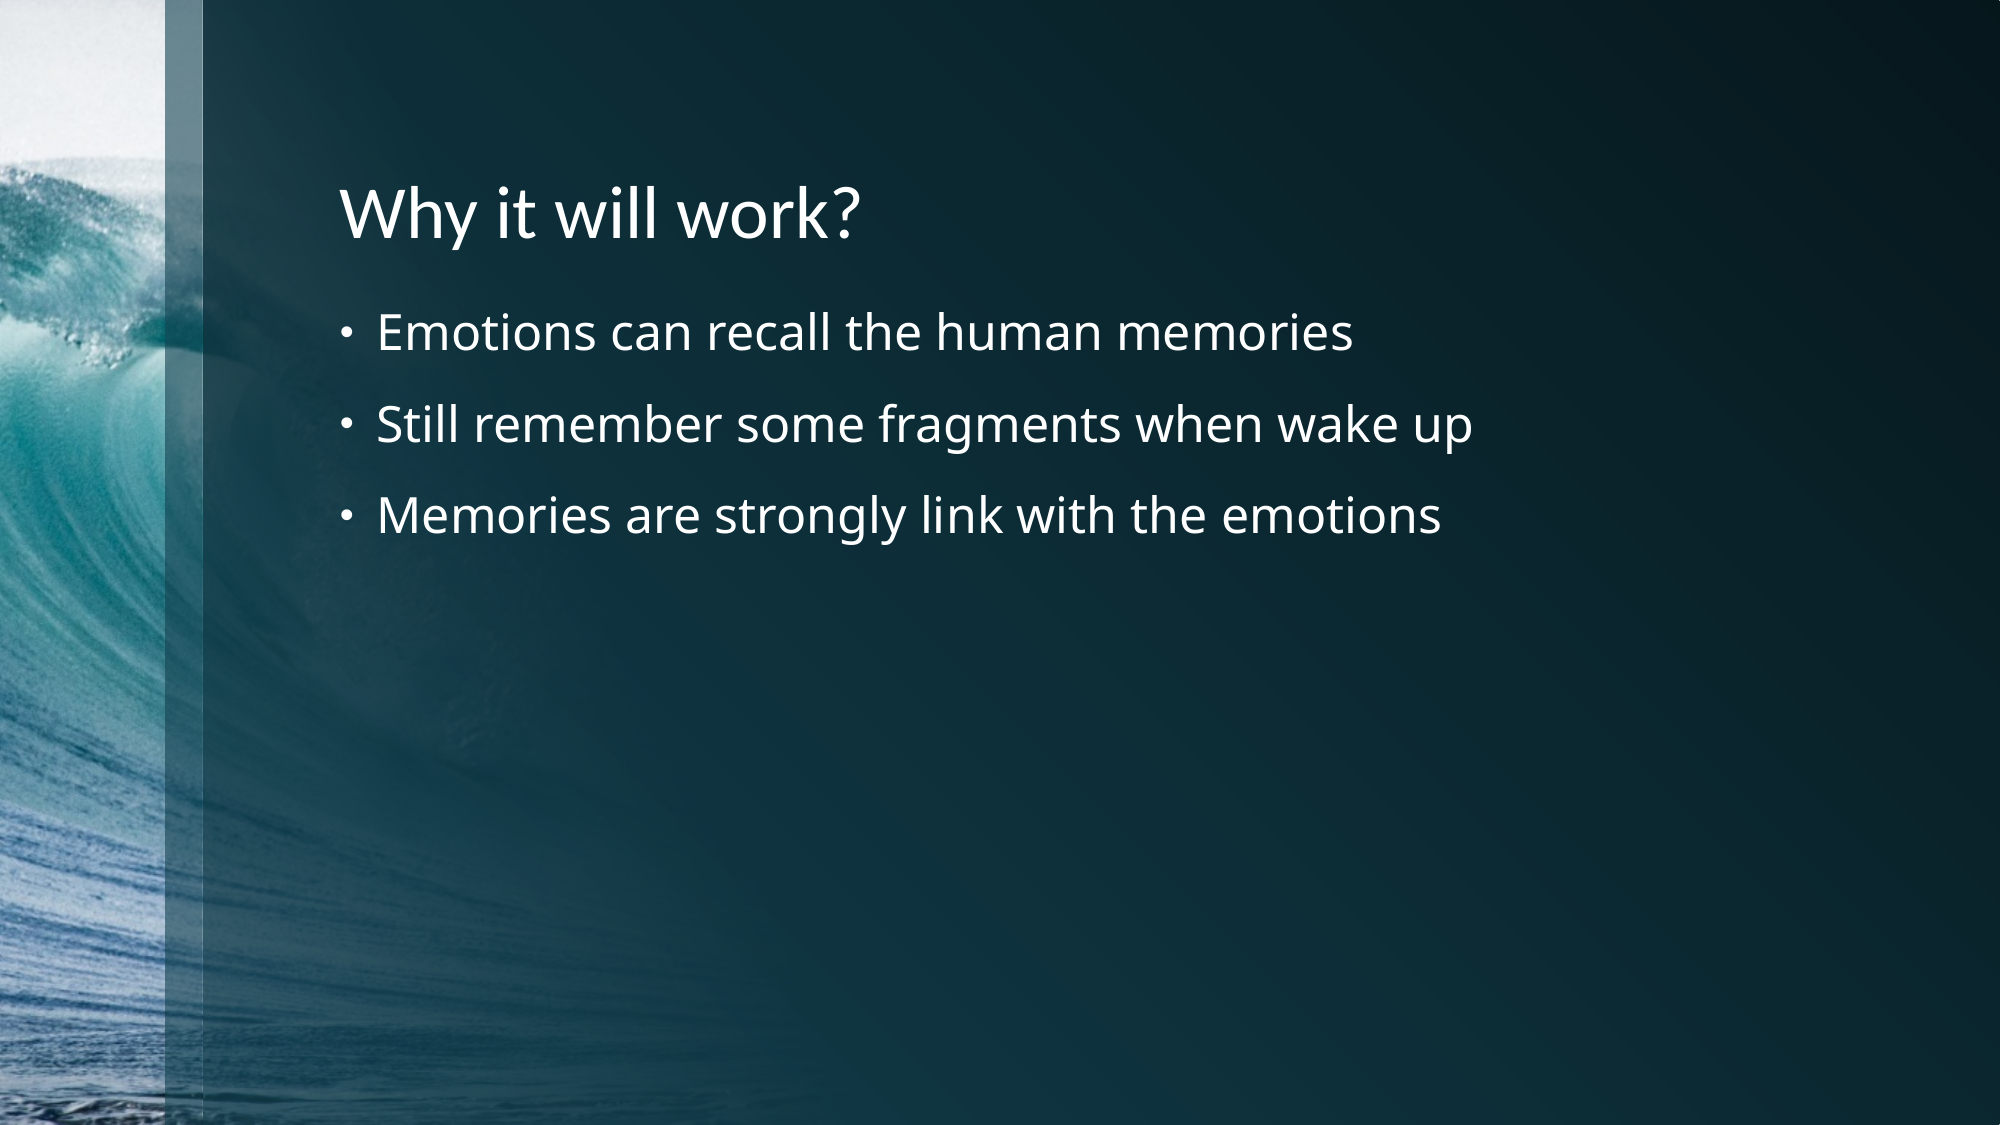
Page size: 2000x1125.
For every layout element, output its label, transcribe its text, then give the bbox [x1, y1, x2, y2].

picture [0, 0, 2000, 1125]
list Emotions can recall the human memories Still remember some fragments when wake up Memories are strongly link with the emotions [324, 299, 1825, 1025]
title Why it will work? [324, 62, 1825, 263]
